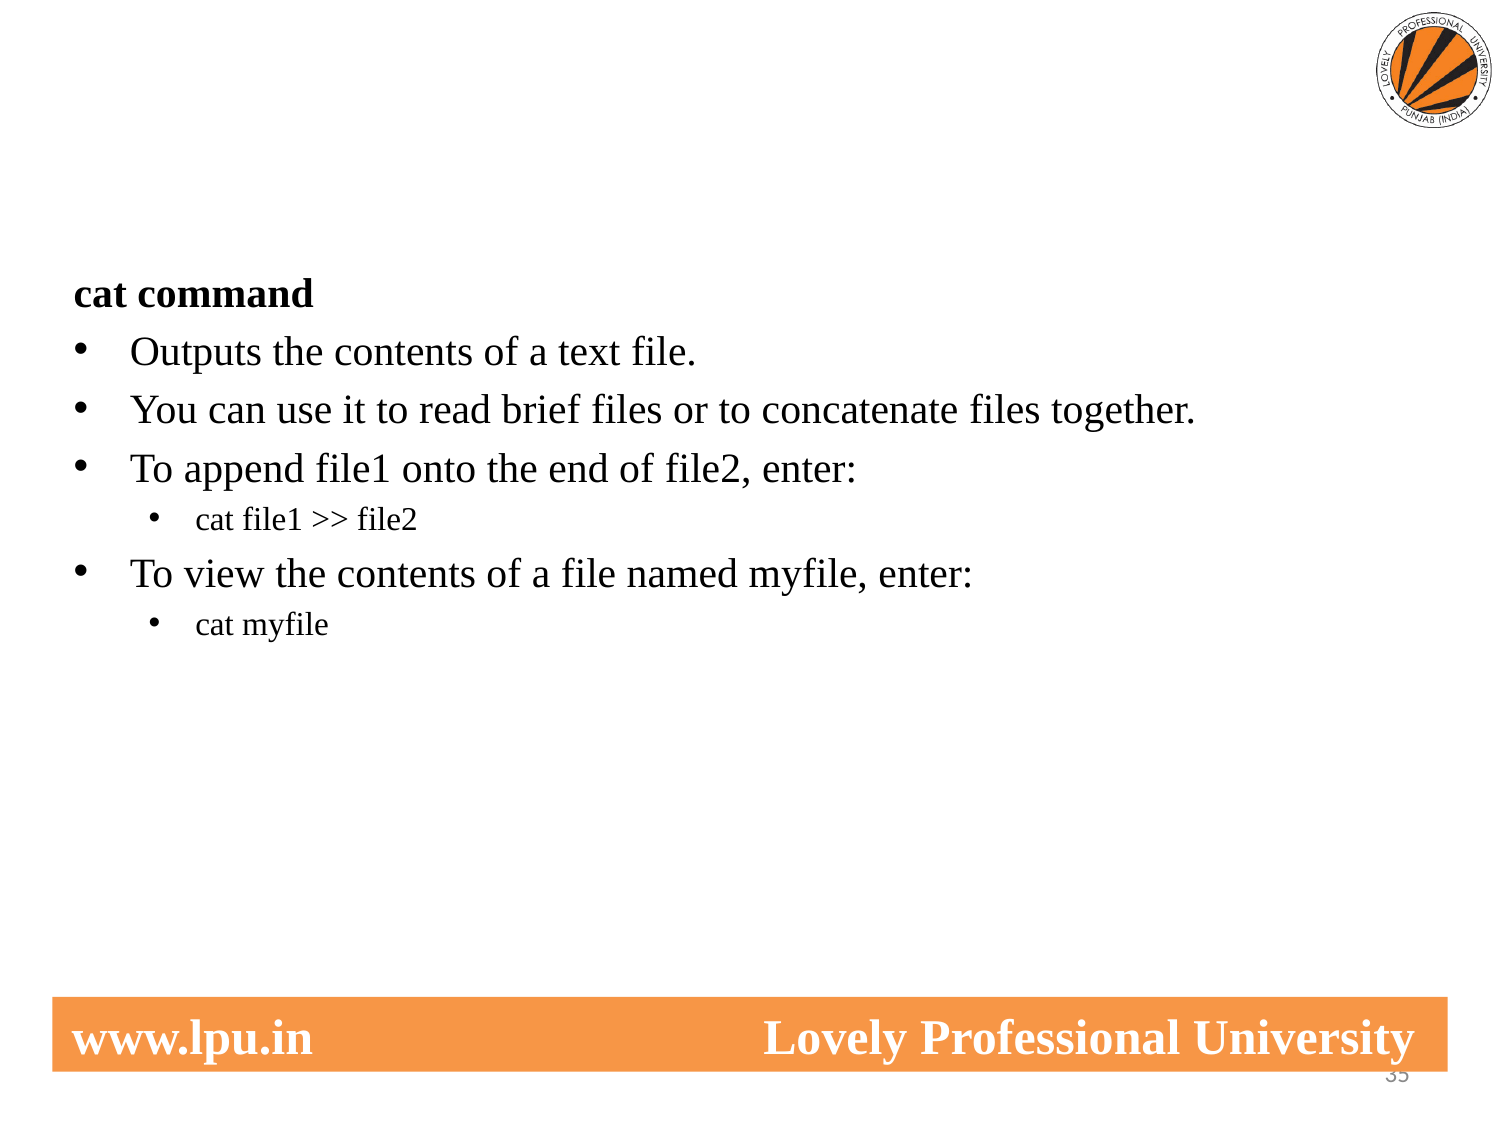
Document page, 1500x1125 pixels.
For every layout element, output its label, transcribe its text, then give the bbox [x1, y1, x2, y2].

text_box www.lpu.in Lovely Professional University [52, 996, 1448, 1072]
list cat command Outputs the contents of a text file. You can use it to read brief files or to concatenate files together. To append file1 onto the end of file2, enter: cat file1 >> file2 To view the contents of a file named myfile, enter: cat myfile [58, 257, 1409, 1001]
picture [1375, 11, 1492, 128]
text_box ‹#› [1074, 1072, 1425, 1103]
